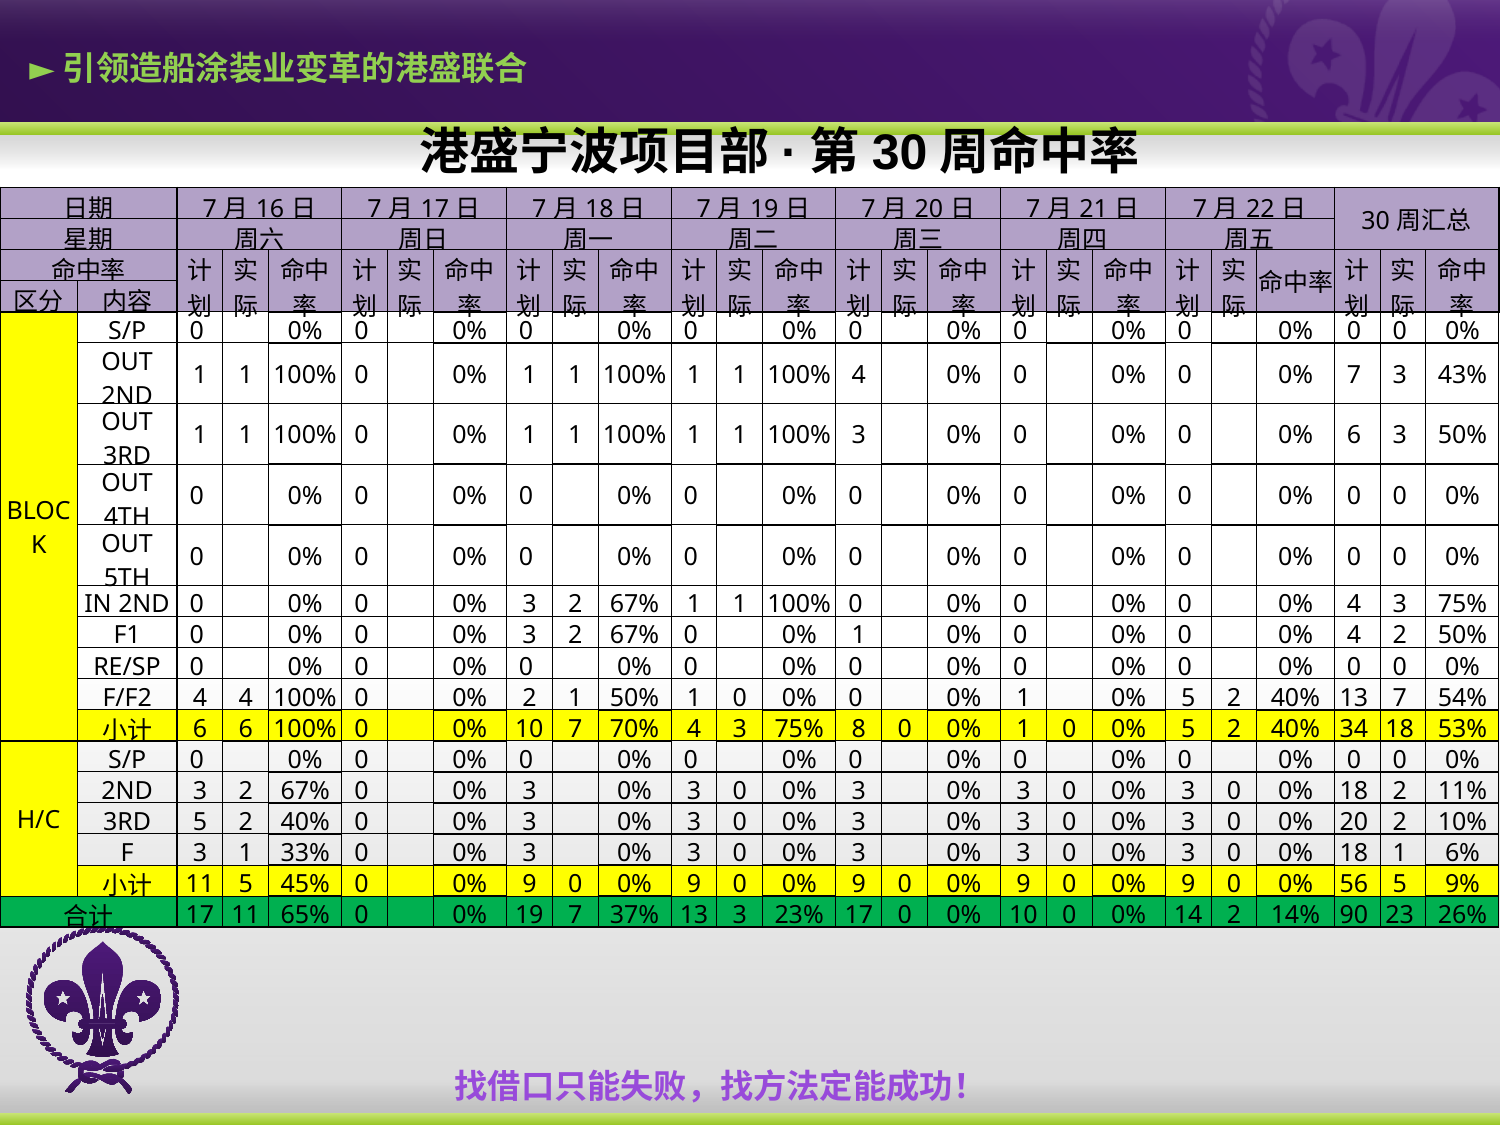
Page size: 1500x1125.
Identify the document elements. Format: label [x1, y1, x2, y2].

table_cell [928, 773, 1000, 802]
table_cell [882, 250, 927, 311]
table_cell [507, 404, 552, 464]
table_header [1335, 188, 1498, 249]
table_cell [178, 648, 222, 678]
table_cell [836, 804, 881, 833]
table_cell [342, 772, 387, 802]
table_cell [717, 897, 762, 926]
table_cell [836, 679, 881, 709]
table_cell [1047, 586, 1092, 616]
table_cell [599, 617, 671, 647]
table_cell [882, 404, 927, 463]
table_cell [1166, 219, 1334, 249]
table_cell [1212, 804, 1256, 833]
table_cell [1047, 648, 1092, 678]
table_cell [1257, 866, 1334, 895]
table_cell [1166, 343, 1211, 403]
table_cell [388, 866, 433, 896]
table_cell [1001, 586, 1046, 616]
table_cell [717, 710, 762, 740]
table_cell [1257, 526, 1334, 585]
table_cell [1212, 835, 1256, 865]
table_cell [1426, 679, 1498, 709]
table_cell [269, 679, 341, 709]
table_cell [1426, 526, 1498, 585]
table_cell [507, 525, 552, 585]
table_cell [1166, 741, 1211, 771]
table_cell [178, 219, 341, 249]
table_cell [836, 773, 881, 802]
table_cell [672, 710, 716, 740]
table_cell [1426, 617, 1498, 647]
table_cell [717, 617, 762, 647]
table_header [1001, 188, 1165, 218]
table_cell [78, 404, 176, 464]
table_cell [507, 465, 552, 524]
table_cell [1166, 525, 1211, 585]
table_cell [507, 897, 552, 926]
table_cell [342, 343, 387, 403]
table_cell [269, 526, 341, 585]
table_cell [1257, 679, 1334, 709]
table_cell [1093, 742, 1165, 771]
table_cell [1001, 897, 1046, 926]
table_cell [1257, 711, 1334, 740]
table_cell [1166, 404, 1211, 464]
table_cell [1047, 404, 1092, 463]
table_cell [388, 710, 433, 740]
table_cell [836, 525, 881, 585]
table_cell [882, 526, 927, 585]
table_cell [269, 617, 341, 647]
table_cell [672, 648, 716, 678]
table_cell [672, 312, 716, 342]
table_cell [1093, 250, 1165, 311]
table_cell [507, 617, 552, 647]
table_cell [763, 313, 835, 342]
table_cell [178, 710, 222, 740]
table_cell [342, 586, 387, 616]
table_cell [1257, 835, 1334, 864]
table_cell [1212, 586, 1256, 616]
table_cell [388, 617, 433, 647]
table_cell [1257, 897, 1334, 926]
table_cell [223, 742, 268, 771]
table_cell [269, 404, 341, 463]
table_cell [1001, 741, 1046, 771]
table_cell [763, 648, 835, 678]
table_cell [1001, 835, 1046, 865]
table_cell [836, 835, 881, 865]
table_cell [269, 804, 341, 833]
table_cell [763, 742, 835, 771]
table_cell [1257, 648, 1334, 678]
table_cell [434, 648, 506, 678]
table_cell [1381, 344, 1425, 403]
table_cell [928, 344, 1000, 403]
table_cell [1001, 866, 1046, 896]
table_cell [1212, 344, 1256, 403]
table_cell [1093, 465, 1165, 524]
table_cell [1381, 773, 1425, 802]
table_cell [269, 897, 341, 926]
table_cell [1093, 804, 1165, 833]
table_cell [599, 404, 671, 463]
table_cell [178, 404, 222, 464]
table_cell [553, 344, 598, 403]
table_cell [1381, 404, 1425, 463]
table_cell [223, 834, 268, 865]
table_cell [1212, 404, 1256, 463]
table_cell [1001, 617, 1046, 647]
table_cell [434, 773, 506, 802]
table_cell [1, 250, 176, 280]
table_cell [836, 897, 881, 926]
table_cell [1212, 897, 1256, 926]
table_cell [78, 525, 176, 585]
table_cell [1166, 250, 1211, 311]
table_cell [269, 465, 341, 524]
table_cell [1047, 804, 1092, 833]
table_cell [434, 586, 506, 616]
table_cell [1047, 250, 1092, 311]
table_cell [1093, 897, 1165, 926]
table_cell [342, 803, 387, 833]
table_cell [763, 465, 835, 524]
table_cell [1047, 617, 1092, 647]
table_cell [1093, 648, 1165, 678]
table_cell [1257, 586, 1334, 616]
table_cell [1, 219, 176, 249]
table_cell [223, 465, 268, 524]
table_cell [1335, 465, 1380, 524]
table_cell [342, 897, 387, 926]
table_cell [434, 465, 506, 524]
table_cell [1381, 526, 1425, 585]
table_cell [553, 742, 598, 771]
table_cell [553, 835, 598, 865]
table_cell [1426, 465, 1498, 524]
table_cell [882, 835, 927, 865]
table_cell [717, 835, 762, 865]
table_cell [269, 586, 341, 616]
table_cell [507, 741, 552, 771]
table_cell [78, 772, 176, 802]
table_cell [1381, 804, 1425, 833]
text_box [351, 1057, 1090, 1113]
table_cell [763, 679, 835, 709]
table_cell [1047, 710, 1092, 740]
table_cell [78, 866, 176, 896]
table_cell [434, 711, 506, 740]
table_cell [1166, 648, 1211, 678]
table_cell [1047, 465, 1092, 524]
table_cell [928, 835, 1000, 864]
table_cell [388, 803, 433, 833]
table_cell [1426, 250, 1498, 311]
table_cell [599, 897, 671, 926]
table_cell [836, 710, 881, 740]
table_cell [717, 465, 762, 524]
table_cell [78, 343, 176, 403]
table_cell [1381, 866, 1425, 896]
table_cell [1335, 344, 1380, 403]
table_cell [1426, 344, 1498, 403]
table_cell [1426, 897, 1498, 926]
table_cell [507, 866, 552, 896]
table_cell [1093, 617, 1165, 647]
table_cell [928, 742, 1000, 771]
table_cell [1381, 465, 1425, 524]
table_cell [1335, 679, 1380, 709]
table_cell [672, 897, 716, 926]
table_cell [223, 679, 268, 709]
table_cell [223, 866, 268, 896]
table_cell [1001, 804, 1046, 833]
table_cell [388, 250, 433, 311]
table_cell [1426, 586, 1498, 616]
table_cell [763, 586, 835, 616]
table_cell [717, 586, 762, 616]
table_cell [223, 648, 268, 678]
table_cell [434, 250, 506, 311]
table_cell [223, 803, 268, 833]
table_cell [599, 586, 671, 616]
table_cell [1426, 804, 1498, 833]
table_cell [717, 773, 762, 802]
table_header [178, 188, 341, 218]
table_cell [1335, 250, 1380, 311]
table_cell [763, 897, 835, 926]
table_cell [507, 586, 552, 616]
table_cell [178, 897, 222, 926]
table_cell [1335, 742, 1380, 771]
table_cell [178, 803, 222, 833]
table_cell [553, 404, 598, 463]
table_cell [1257, 250, 1334, 311]
table_cell [1381, 897, 1425, 926]
table_cell [882, 586, 927, 616]
table_cell [1381, 250, 1425, 311]
table_cell [836, 586, 881, 616]
table_cell [434, 313, 506, 342]
table_cell [1381, 679, 1425, 709]
table_cell [717, 344, 762, 403]
table_cell [434, 804, 506, 833]
table_cell [1426, 773, 1498, 802]
table_cell [1001, 219, 1165, 249]
table_cell [672, 219, 835, 249]
table_cell [928, 526, 1000, 585]
table_cell [342, 219, 506, 249]
table_cell [269, 313, 341, 342]
table_cell [882, 866, 927, 896]
table_cell [1212, 465, 1256, 524]
table_cell [1335, 835, 1380, 865]
table_cell [763, 835, 835, 864]
table_cell [928, 465, 1000, 524]
table_cell [1426, 313, 1498, 342]
table_cell [507, 773, 552, 802]
table_cell [836, 344, 881, 403]
table_cell [882, 897, 927, 926]
table_cell [269, 648, 341, 678]
table_cell [223, 710, 268, 740]
table_cell [882, 648, 927, 678]
table_cell [178, 679, 222, 709]
table_cell [1335, 897, 1380, 926]
table_cell [1001, 773, 1046, 802]
table_cell [763, 404, 835, 463]
table_cell [1335, 526, 1380, 585]
table_cell [269, 711, 341, 740]
table_cell [1381, 617, 1425, 647]
table_cell [553, 465, 598, 524]
table_cell [763, 773, 835, 802]
table_cell [1001, 312, 1046, 342]
table_cell [1166, 897, 1211, 926]
table_cell [717, 250, 762, 311]
table_cell [672, 773, 716, 802]
table_cell [1335, 586, 1380, 616]
table_cell [78, 586, 176, 616]
table_cell [928, 679, 1000, 709]
table_cell [1426, 742, 1498, 771]
table_cell [882, 617, 927, 647]
table_cell [836, 312, 881, 342]
table_cell [763, 344, 835, 403]
table_cell [553, 710, 598, 740]
table_cell [553, 866, 598, 896]
table_cell [1212, 526, 1256, 585]
table_cell [1426, 711, 1498, 740]
table_cell [388, 741, 433, 771]
table_cell [553, 586, 598, 616]
table_cell [672, 866, 716, 896]
table_cell [1001, 465, 1046, 524]
table_header [1166, 188, 1334, 218]
table_cell [717, 742, 762, 771]
table_cell [928, 648, 1000, 678]
table_cell [717, 313, 762, 342]
table_cell [717, 866, 762, 896]
table_cell [599, 526, 671, 585]
table_cell [223, 404, 268, 464]
table_cell [269, 344, 341, 403]
table_cell [269, 835, 341, 864]
table_cell [882, 344, 927, 403]
table_cell [1047, 344, 1092, 403]
table_cell [1047, 866, 1092, 896]
table_cell [553, 648, 598, 678]
table_cell [1212, 250, 1256, 311]
table_cell [1426, 866, 1498, 895]
table_cell [223, 312, 268, 342]
table_cell [882, 804, 927, 833]
table_cell [342, 834, 387, 865]
table_cell [672, 250, 716, 311]
table_cell [342, 617, 387, 647]
table_cell [1093, 313, 1165, 342]
table_cell [599, 742, 671, 771]
table_cell [599, 804, 671, 833]
table_cell [553, 773, 598, 802]
table_cell [434, 344, 506, 403]
table_cell [434, 404, 506, 463]
table_cell [763, 711, 835, 740]
table_cell [1212, 866, 1256, 896]
table_cell [507, 710, 552, 740]
table_cell [836, 741, 881, 771]
table_cell [672, 741, 716, 771]
table_cell [178, 772, 222, 802]
table_cell [1093, 404, 1165, 463]
table_cell [434, 897, 506, 926]
table_cell [342, 679, 387, 709]
table_cell [928, 313, 1000, 342]
table_cell [1212, 313, 1256, 342]
table_cell [763, 804, 835, 833]
table_cell [1257, 465, 1334, 524]
table_header [342, 188, 506, 218]
table_cell [1047, 742, 1092, 771]
table_cell [1335, 617, 1380, 647]
table_cell [388, 465, 433, 524]
table_cell [388, 525, 433, 585]
table_cell [763, 866, 835, 895]
table_cell [434, 526, 506, 585]
table_cell [507, 219, 671, 249]
table_cell [672, 835, 716, 865]
table_cell [882, 679, 927, 709]
table_cell [388, 648, 433, 678]
table_cell [1047, 897, 1092, 926]
table_cell [178, 741, 222, 771]
table_cell [1166, 586, 1211, 616]
table_cell [599, 679, 671, 709]
table_cell [1166, 679, 1211, 709]
table_cell [342, 648, 387, 678]
table_cell [928, 804, 1000, 833]
table_cell [672, 804, 716, 833]
table_cell [672, 404, 716, 464]
table_cell [928, 617, 1000, 647]
table_cell [269, 250, 341, 311]
table_cell [1001, 710, 1046, 740]
table_cell [78, 281, 176, 311]
table_cell [342, 312, 387, 342]
table_cell [836, 250, 881, 311]
table_cell [836, 404, 881, 464]
table_cell [178, 250, 222, 311]
table_cell [507, 679, 552, 709]
table_cell [599, 835, 671, 864]
table_cell [434, 742, 506, 771]
table_cell [928, 897, 1000, 926]
table_cell [223, 525, 268, 585]
table_cell [1257, 773, 1334, 802]
table_cell [763, 526, 835, 585]
table_cell [1001, 679, 1046, 709]
table_cell [1257, 742, 1334, 771]
table_cell [388, 312, 433, 342]
table_cell [836, 219, 1000, 249]
table_cell [599, 648, 671, 678]
table_cell [1, 313, 77, 740]
table_cell [882, 313, 927, 342]
table_cell [717, 804, 762, 833]
table_cell [717, 679, 762, 709]
table_cell [672, 617, 716, 647]
table_header [672, 188, 835, 218]
table_cell [223, 617, 268, 647]
text_box [0, 0, 1500, 187]
table_cell [928, 586, 1000, 616]
table_cell [507, 648, 552, 678]
table_cell [78, 465, 176, 524]
table_cell [78, 834, 176, 865]
table_cell [1166, 312, 1211, 342]
table_cell [78, 710, 176, 740]
table_cell [1093, 586, 1165, 616]
table_cell [882, 465, 927, 524]
table_cell [178, 465, 222, 524]
table_cell [507, 344, 552, 403]
table_cell [1047, 835, 1092, 865]
table_cell [342, 525, 387, 585]
table_cell [507, 835, 552, 865]
table_cell [928, 404, 1000, 463]
table_cell [178, 343, 222, 403]
table_cell [1166, 804, 1211, 833]
table_cell [553, 526, 598, 585]
table_cell [599, 711, 671, 740]
table_cell [1426, 835, 1498, 864]
table_cell [178, 866, 222, 896]
table_cell [1001, 404, 1046, 464]
table_cell [599, 465, 671, 524]
table_cell [1335, 866, 1380, 896]
table_cell [1166, 710, 1211, 740]
table_cell [1, 897, 176, 926]
table_cell [1257, 804, 1334, 833]
table_cell [78, 742, 176, 771]
table_cell [599, 773, 671, 802]
table_header [1, 188, 176, 218]
table_cell [553, 250, 598, 311]
table_cell [1093, 773, 1165, 802]
table_cell [1335, 773, 1380, 802]
table_cell [1212, 773, 1256, 802]
table_cell [717, 648, 762, 678]
table_cell [1212, 648, 1256, 678]
table_cell [78, 679, 176, 709]
table_cell [553, 804, 598, 833]
table_cell [78, 313, 176, 342]
table_cell [178, 586, 222, 616]
table_cell [342, 741, 387, 771]
table_cell [78, 648, 176, 678]
table_cell [553, 617, 598, 647]
table_cell [1381, 648, 1425, 678]
table_cell [1381, 313, 1425, 342]
table_cell [507, 250, 552, 311]
table_cell [1166, 617, 1211, 647]
table_cell [672, 586, 716, 616]
table_cell [882, 710, 927, 740]
table_cell [223, 897, 268, 926]
table_cell [836, 465, 881, 524]
table_cell [763, 617, 835, 647]
table_cell [599, 866, 671, 895]
table_cell [1047, 773, 1092, 802]
table_cell [269, 866, 341, 895]
table_cell [223, 343, 268, 403]
table_cell [928, 866, 1000, 895]
table_cell [1381, 586, 1425, 616]
table_cell [1001, 525, 1046, 585]
table_cell [1426, 648, 1498, 678]
table_cell [1381, 742, 1425, 771]
table_cell [1257, 313, 1334, 342]
table_cell [1001, 343, 1046, 403]
table_cell [1426, 404, 1498, 463]
table_cell [223, 586, 268, 616]
table_cell [434, 866, 506, 895]
table_cell [599, 250, 671, 311]
table_cell [1257, 617, 1334, 647]
table_cell [178, 834, 222, 865]
table_cell [1381, 835, 1425, 865]
table_cell [763, 250, 835, 311]
table_cell [1335, 711, 1380, 740]
table_cell [178, 525, 222, 585]
table_cell [178, 617, 222, 647]
table_cell [599, 344, 671, 403]
table_cell [1047, 313, 1092, 342]
table_cell [388, 679, 433, 709]
table_cell [1047, 526, 1092, 585]
table_header [507, 188, 671, 218]
table_cell [882, 773, 927, 802]
table_cell [388, 343, 433, 403]
table_cell [672, 679, 716, 709]
table_cell [223, 772, 268, 802]
table_cell [672, 344, 716, 403]
table_cell [1381, 711, 1425, 740]
table_cell [388, 834, 433, 865]
table_cell [1335, 404, 1380, 463]
table_cell [342, 404, 387, 464]
table_cell [928, 711, 1000, 740]
table_cell [342, 250, 387, 311]
table_cell [1, 742, 77, 896]
table_cell [599, 313, 671, 342]
table_cell [1001, 648, 1046, 678]
table_cell [507, 312, 552, 342]
table_cell [836, 866, 881, 896]
table_cell [1093, 344, 1165, 403]
table_cell [1212, 742, 1256, 771]
table_cell [553, 679, 598, 709]
table_cell [1047, 679, 1092, 709]
table_cell [1335, 313, 1380, 342]
table_cell [553, 313, 598, 342]
table_cell [78, 617, 176, 647]
table_cell [1093, 526, 1165, 585]
table_cell [434, 617, 506, 647]
table_cell [1001, 250, 1046, 311]
table_cell [553, 897, 598, 926]
table_cell [1166, 465, 1211, 524]
table_cell [717, 526, 762, 585]
table_cell [178, 312, 222, 342]
table_cell [434, 835, 506, 864]
table_cell [1093, 711, 1165, 740]
table_cell [1257, 404, 1334, 463]
table_header [836, 188, 1000, 218]
table_cell [1335, 804, 1380, 833]
table_cell [342, 866, 387, 896]
table_cell [672, 465, 716, 524]
table_cell [1093, 835, 1165, 864]
table_cell [1, 281, 77, 311]
table_cell [388, 772, 433, 802]
table_cell [269, 773, 341, 802]
table_cell [1212, 679, 1256, 709]
table_cell [1166, 866, 1211, 896]
table_cell [836, 648, 881, 678]
table_cell [342, 710, 387, 740]
table_cell [1212, 710, 1256, 740]
table_cell [342, 465, 387, 524]
table_cell [1166, 835, 1211, 865]
table_cell [388, 586, 433, 616]
table_cell [269, 742, 341, 771]
table_cell [836, 617, 881, 647]
table_cell [78, 803, 176, 833]
table_cell [1093, 866, 1165, 895]
table_cell [1212, 617, 1256, 647]
table_cell [223, 250, 268, 311]
table_cell [672, 525, 716, 585]
table_cell [1335, 648, 1380, 678]
table_cell [717, 404, 762, 463]
table_cell [434, 679, 506, 709]
table_cell [507, 804, 552, 833]
table_cell [882, 742, 927, 771]
table_cell [1257, 344, 1334, 403]
table_cell [928, 250, 1000, 311]
table_cell [1093, 679, 1165, 709]
table_cell [388, 404, 433, 464]
table_cell [1166, 773, 1211, 802]
table_cell [388, 897, 433, 926]
